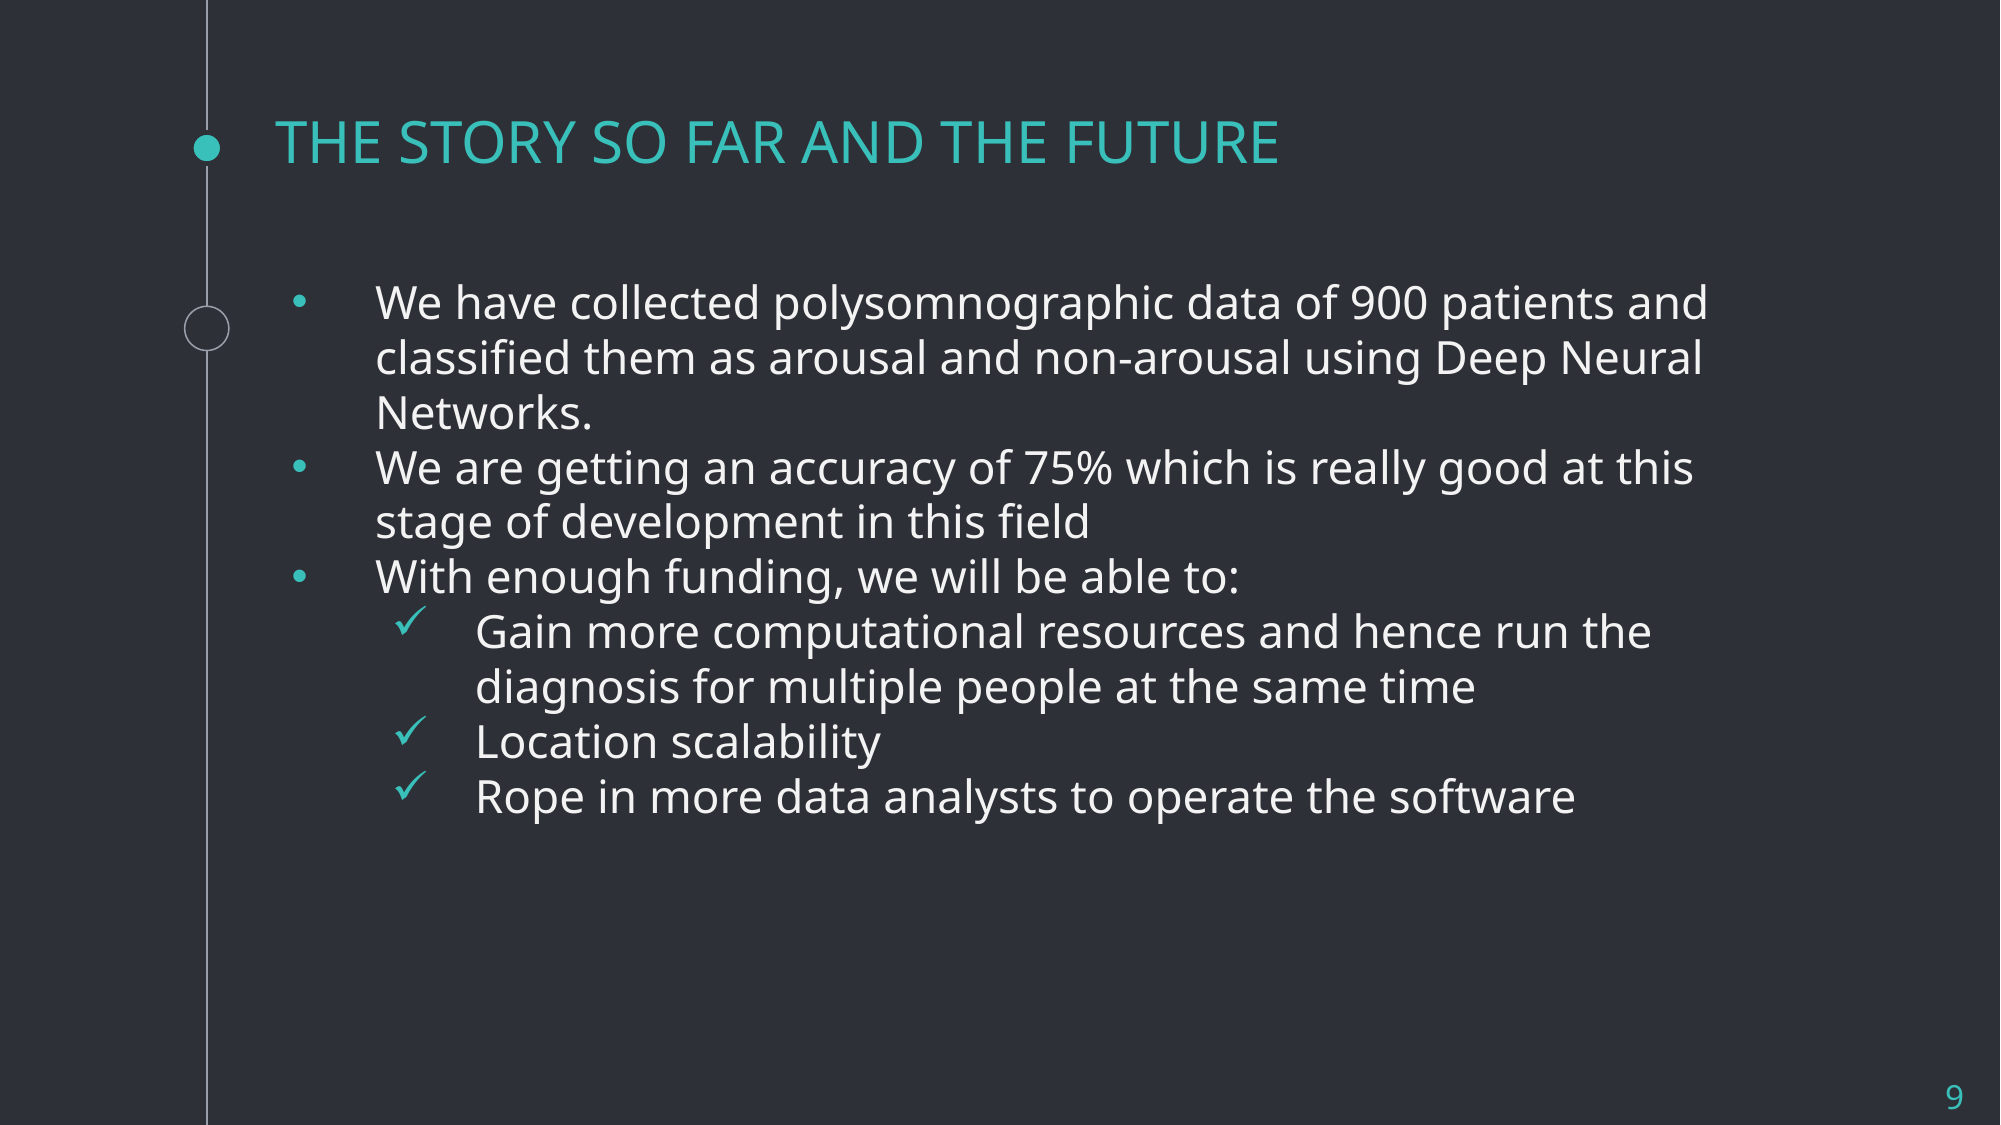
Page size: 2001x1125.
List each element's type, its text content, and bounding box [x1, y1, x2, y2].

list We have collected polysomnographic data of 900 patients and classified them as arousal and non-arousal using Deep Neural Networks. We are getting an accuracy of 75% which is really good at this stage of development in this field With enough funding, we will be able to: Gain more computational resources and hence run the diagnosis for multiple people at the same time Location scalability Rope in more data analysts to operate the software [254, 253, 1755, 1069]
title THE STORY SO FAR AND THE FUTURE [254, 120, 1755, 196]
slide_number 9 [1864, 1056, 1985, 1125]
